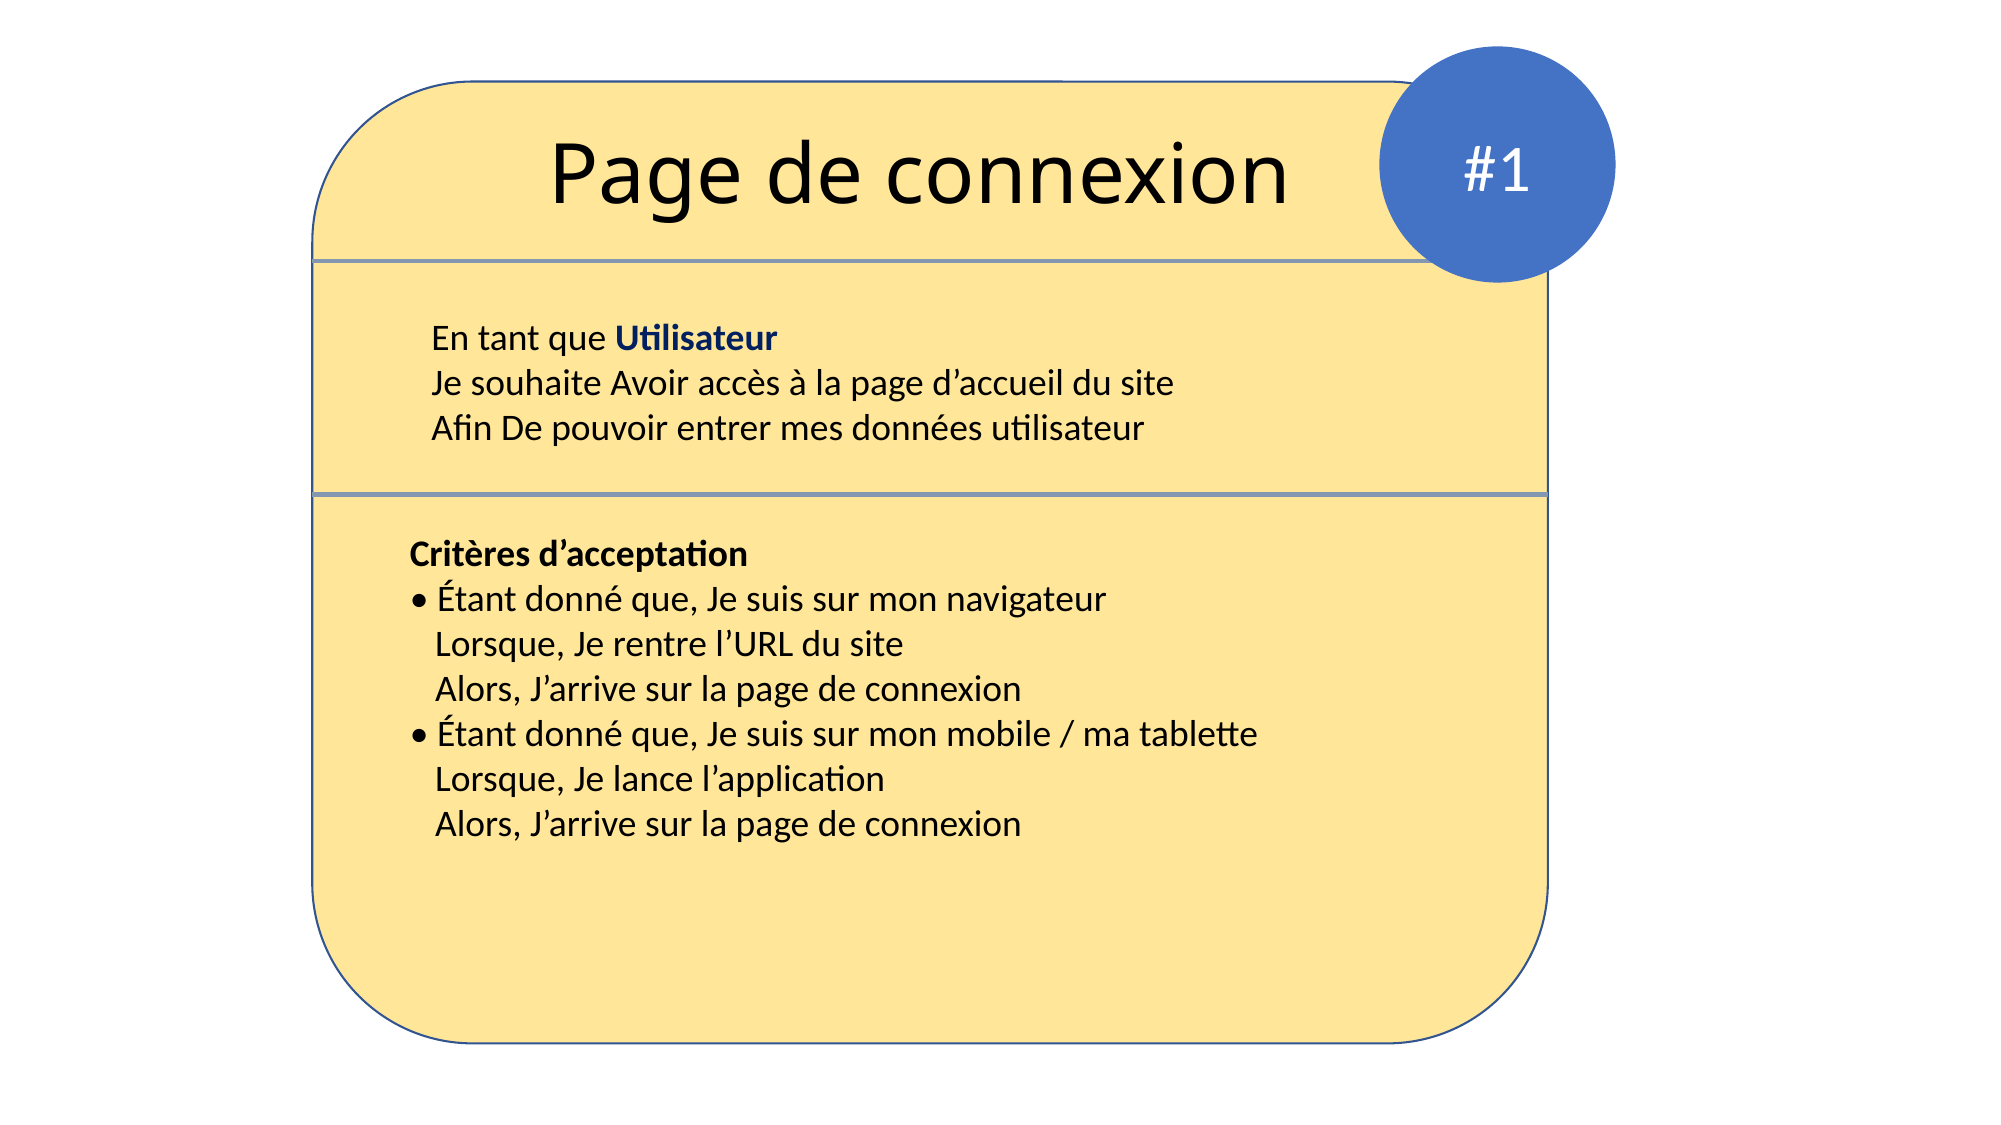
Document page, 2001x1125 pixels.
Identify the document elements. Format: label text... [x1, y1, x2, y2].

text_box En tant que Utilisateur Je souhaite Avoir accès à la page d’accueil du site Afin De pouvoir entrer mes données utilisateur [416, 305, 1447, 455]
text_box Critères d’acceptation • Étant donné que, Je suis sur mon navigateur Lorsque, Je rentre l’URL du site Alors, J’arrive sur la page de connexion • Étant donné que, Je suis sur mon mobile / ma tablette Lorsque, Je lance l’application Alors, J’arrive sur la page de connexion [395, 521, 1447, 851]
text_box [311, 80, 1549, 1045]
text_box #1 [1378, 45, 1617, 284]
text_box Page de connexion [416, 113, 1396, 228]
